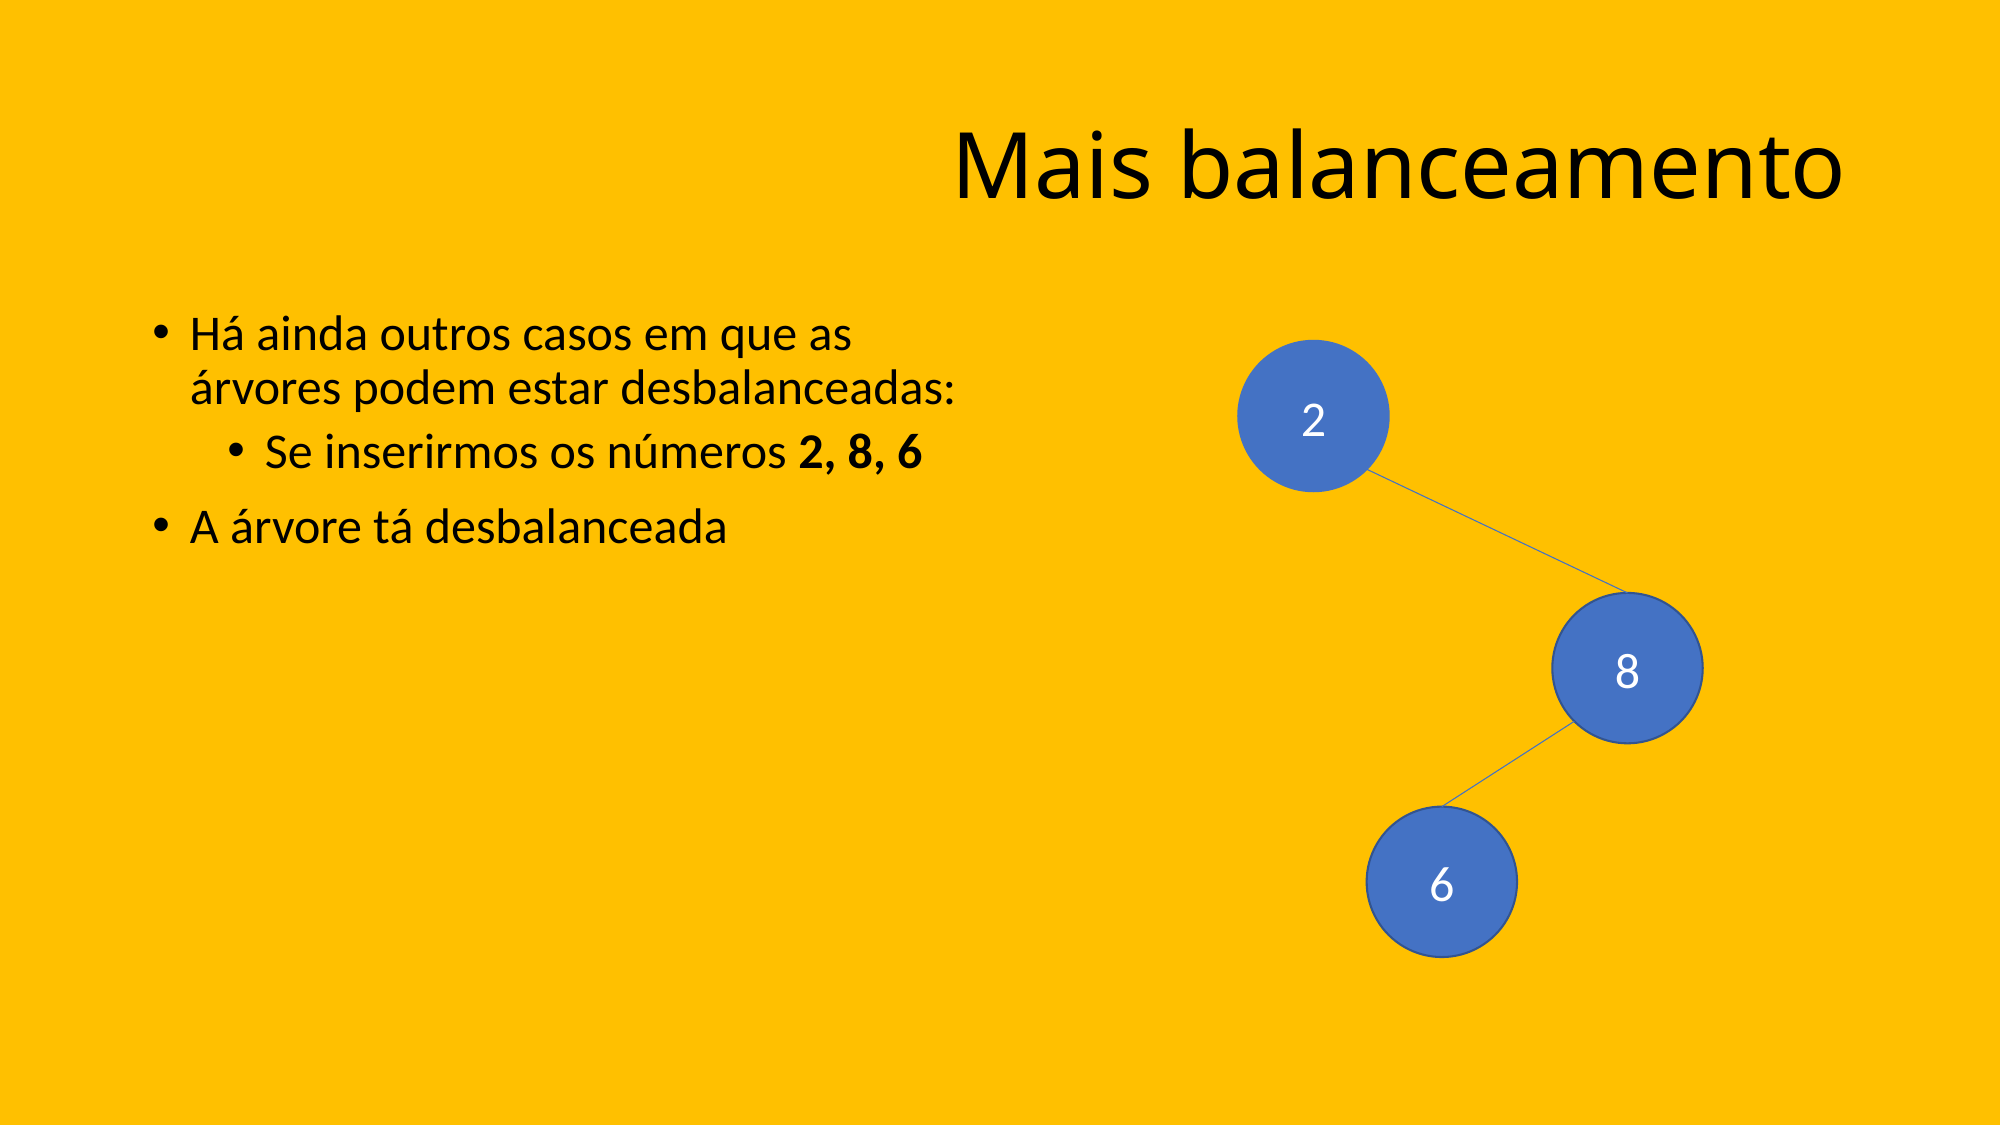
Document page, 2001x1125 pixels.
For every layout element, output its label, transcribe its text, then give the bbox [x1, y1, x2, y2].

list Há ainda outros casos em que as árvores podem estar desbalanceadas: Se inserirmos os números 2, 8, 6 A árvore tá desbalanceada [137, 299, 988, 1014]
text_box 8 [1551, 591, 1704, 745]
title Mais balanceamento [137, 59, 1863, 278]
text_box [1366, 469, 1628, 593]
text_box 2 [1237, 339, 1390, 493]
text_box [1441, 721, 1575, 807]
text_box 6 [1365, 805, 1519, 959]
